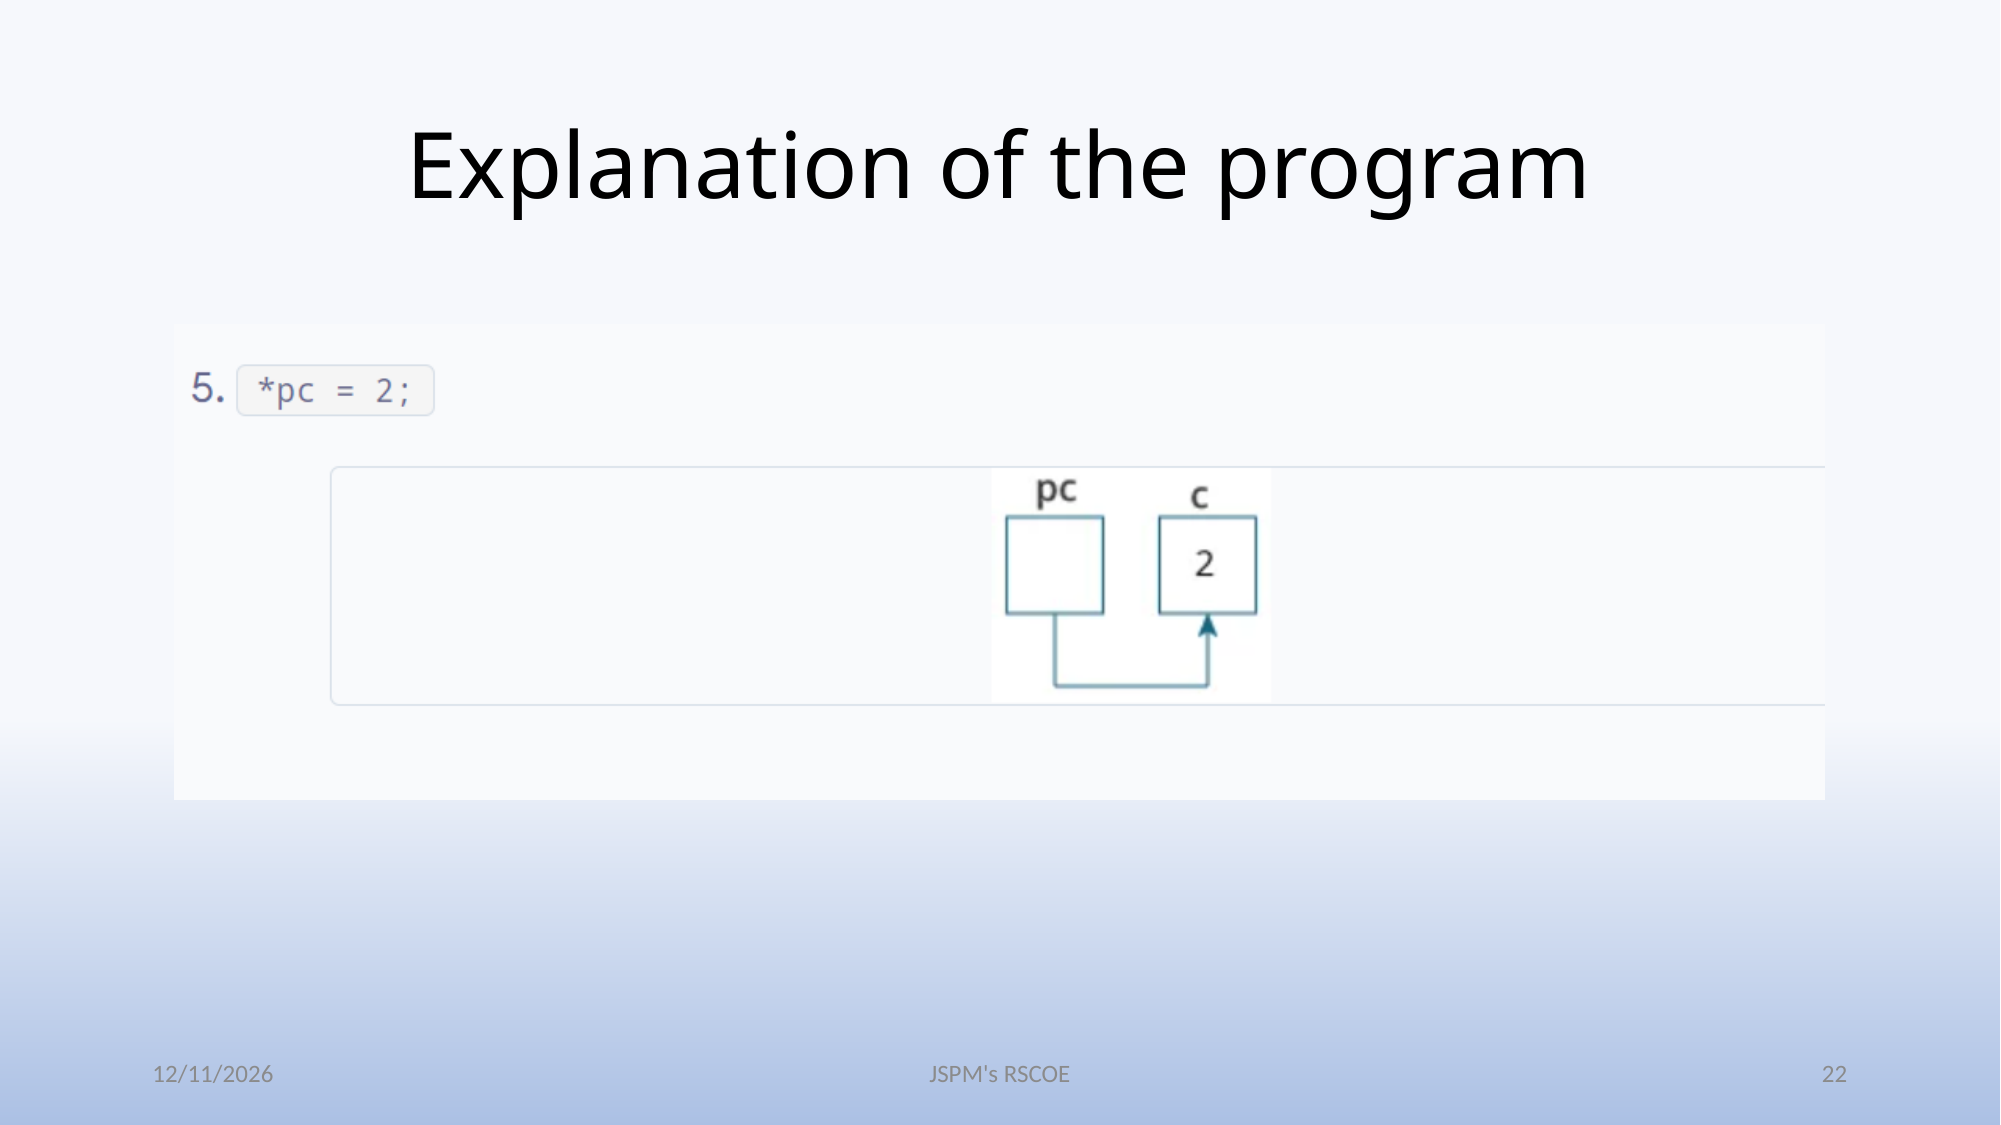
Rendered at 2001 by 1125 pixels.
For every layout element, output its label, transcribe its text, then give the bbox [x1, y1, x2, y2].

title Explanation of the program [137, 59, 1863, 278]
slide_number 22 [1412, 1042, 1863, 1103]
picture [174, 324, 1825, 800]
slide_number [137, 1042, 588, 1103]
footer JSPM's RSCOE [662, 1042, 1338, 1103]
